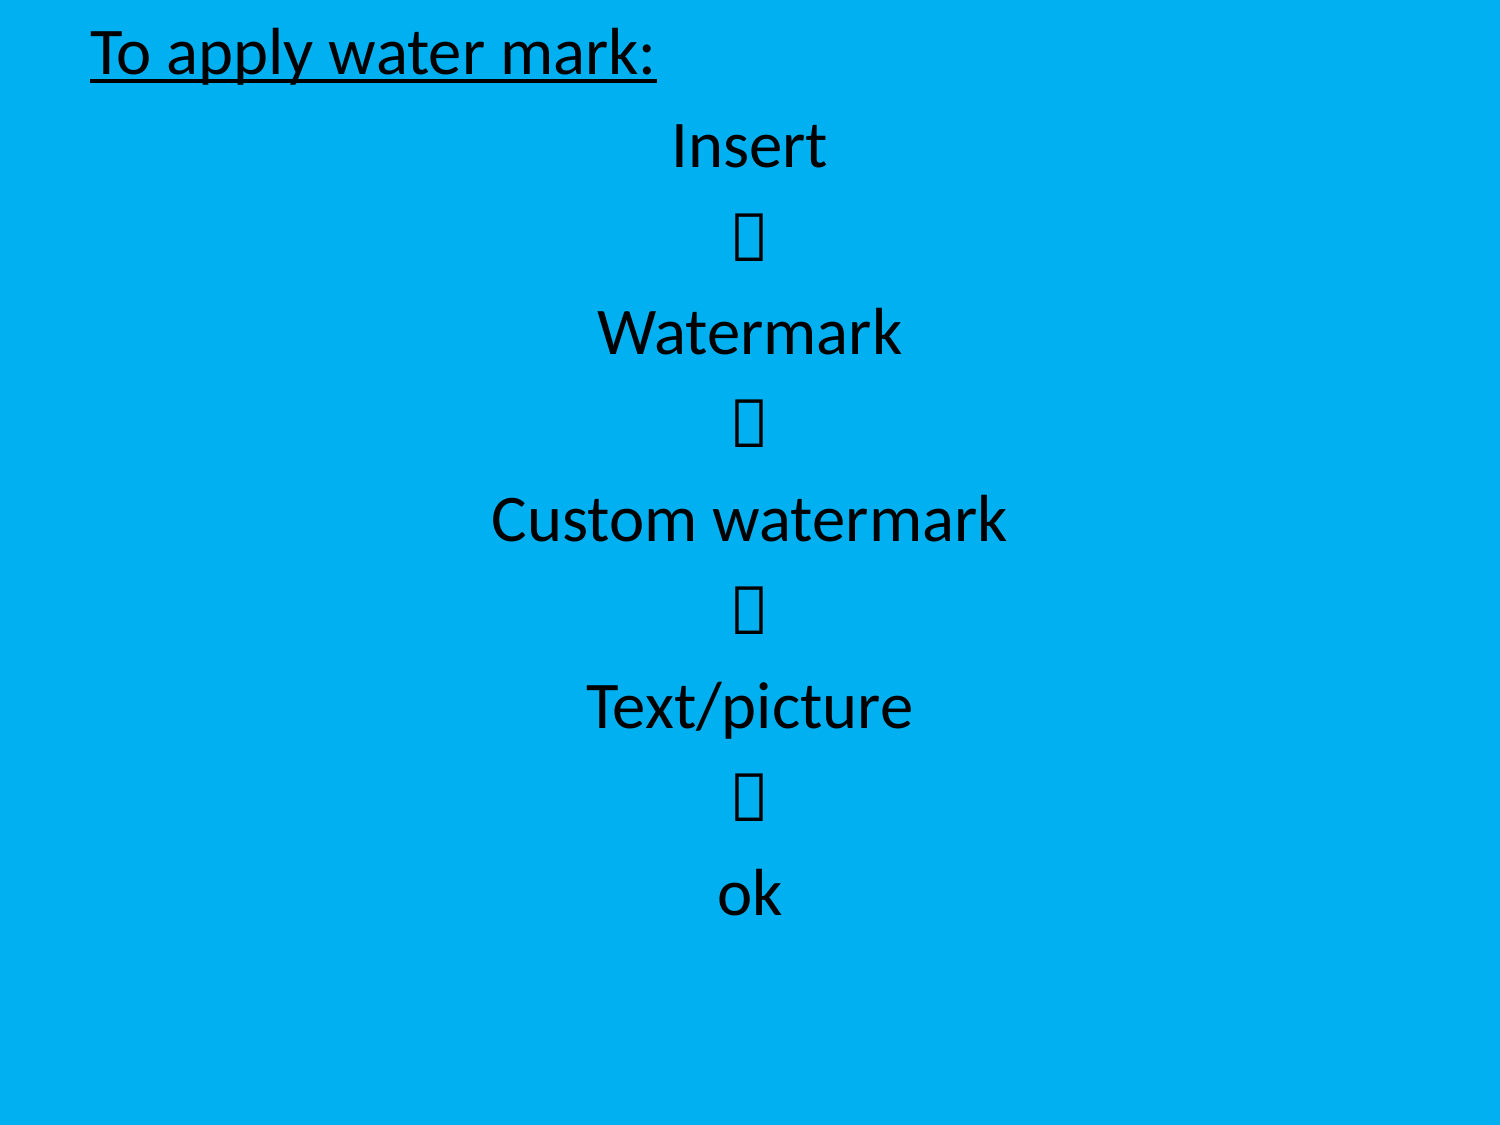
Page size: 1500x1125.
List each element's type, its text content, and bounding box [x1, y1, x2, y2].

list To apply water mark: Insert  Watermark  Custom watermark  Text/picture  ok [75, 0, 1425, 1100]
